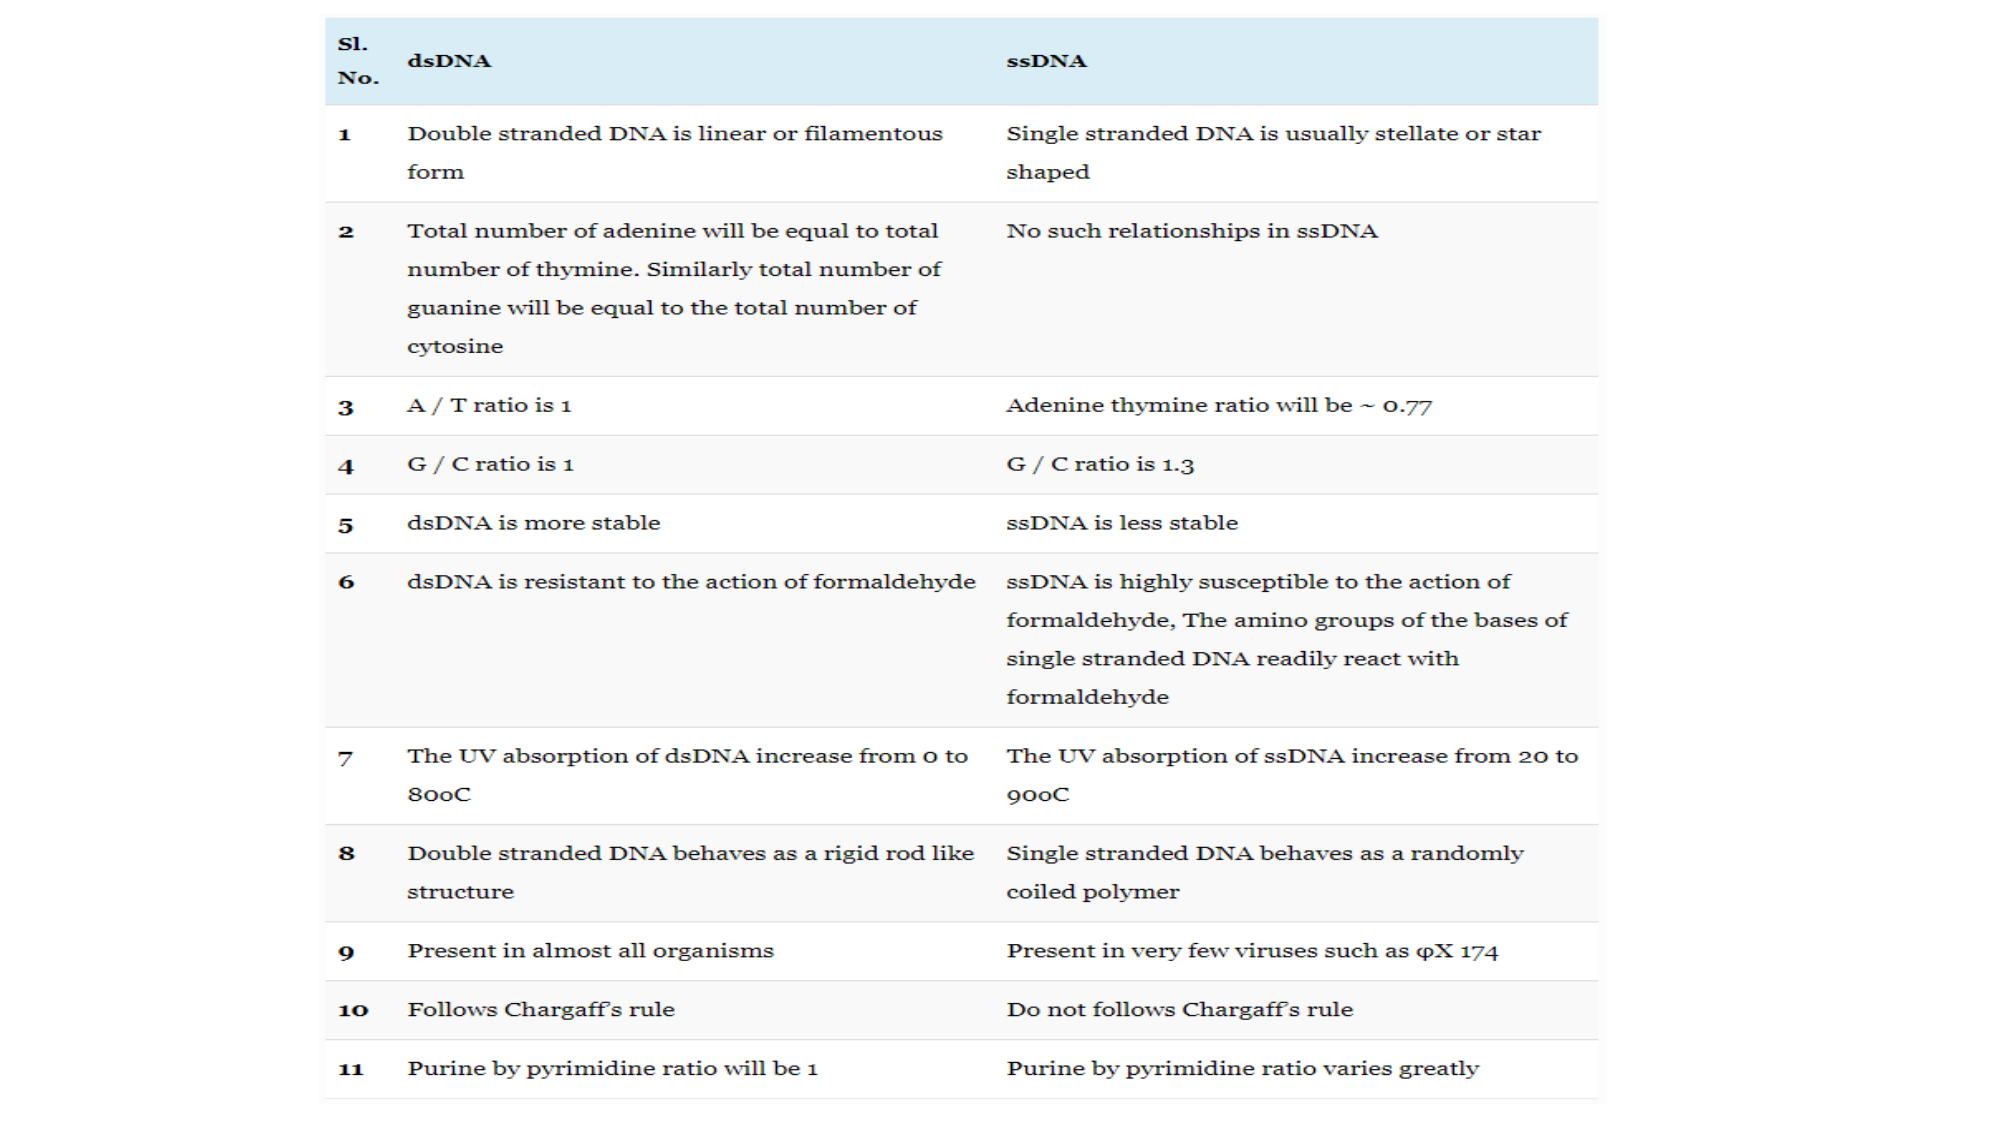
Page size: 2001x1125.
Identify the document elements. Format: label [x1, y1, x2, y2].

picture [319, 13, 1607, 1104]
